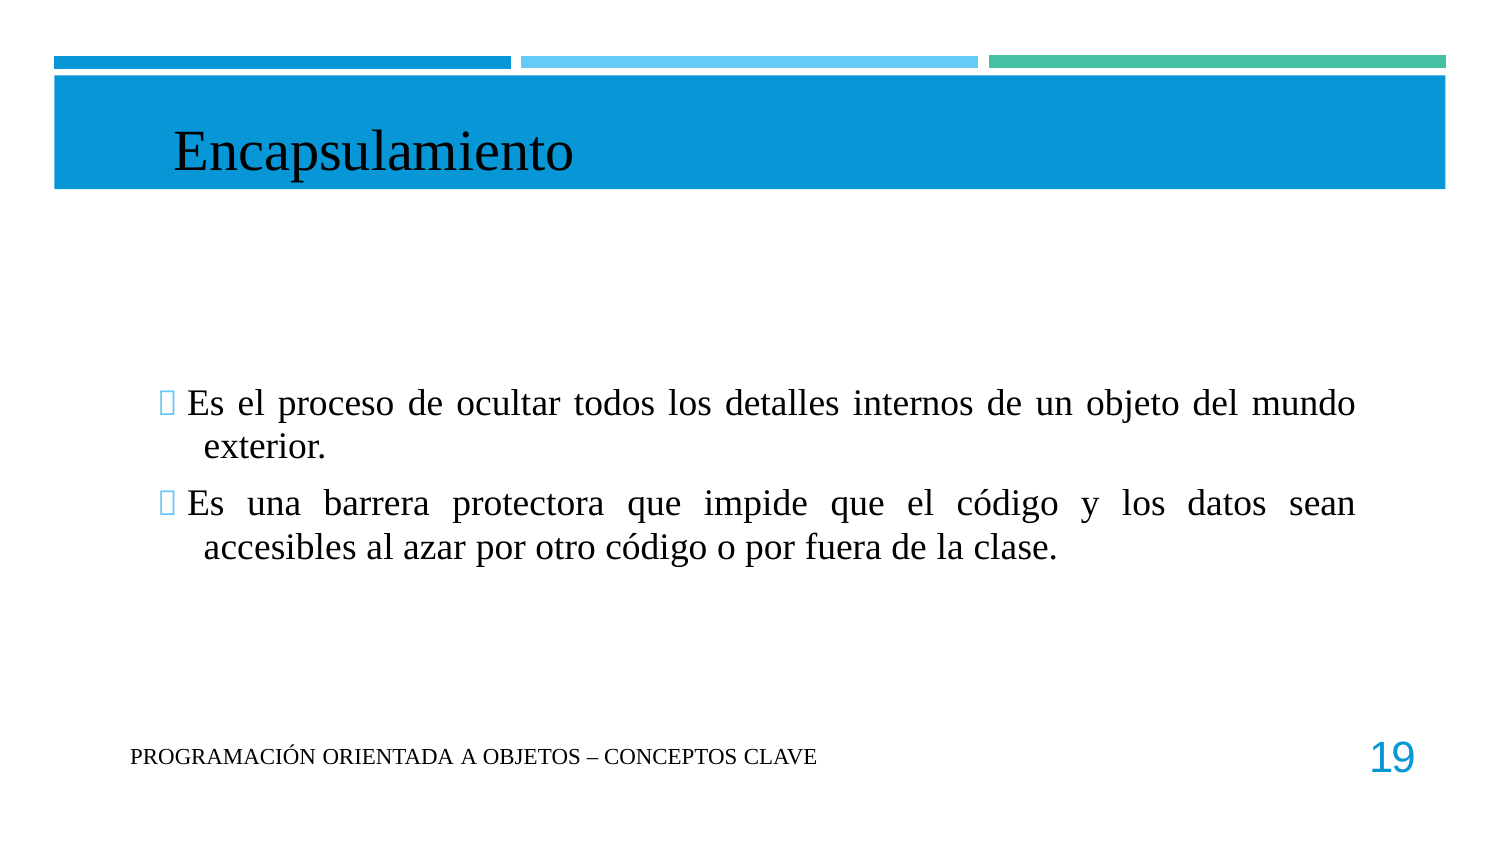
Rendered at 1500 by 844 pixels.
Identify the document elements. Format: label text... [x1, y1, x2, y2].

text_box  Es una barrera protectora que impide que el código y los datos sean accesibles al azar por otro código o por fuera de la clase. [157, 480, 1376, 574]
text_box Encapsulamiento [54, 75, 1446, 190]
text_box 19 [1369, 737, 1420, 789]
text_box PROGRAMACIÓN ORIENTADA A OBJETOS – CONCEPTOS CLAVE [130, 743, 830, 777]
text_box  Es el proceso de ocultar todos los detalles internos de un objeto del mundo exterior. [157, 379, 1375, 474]
text_box [54, 56, 511, 69]
text_box [521, 56, 978, 68]
text_box [989, 55, 1446, 68]
